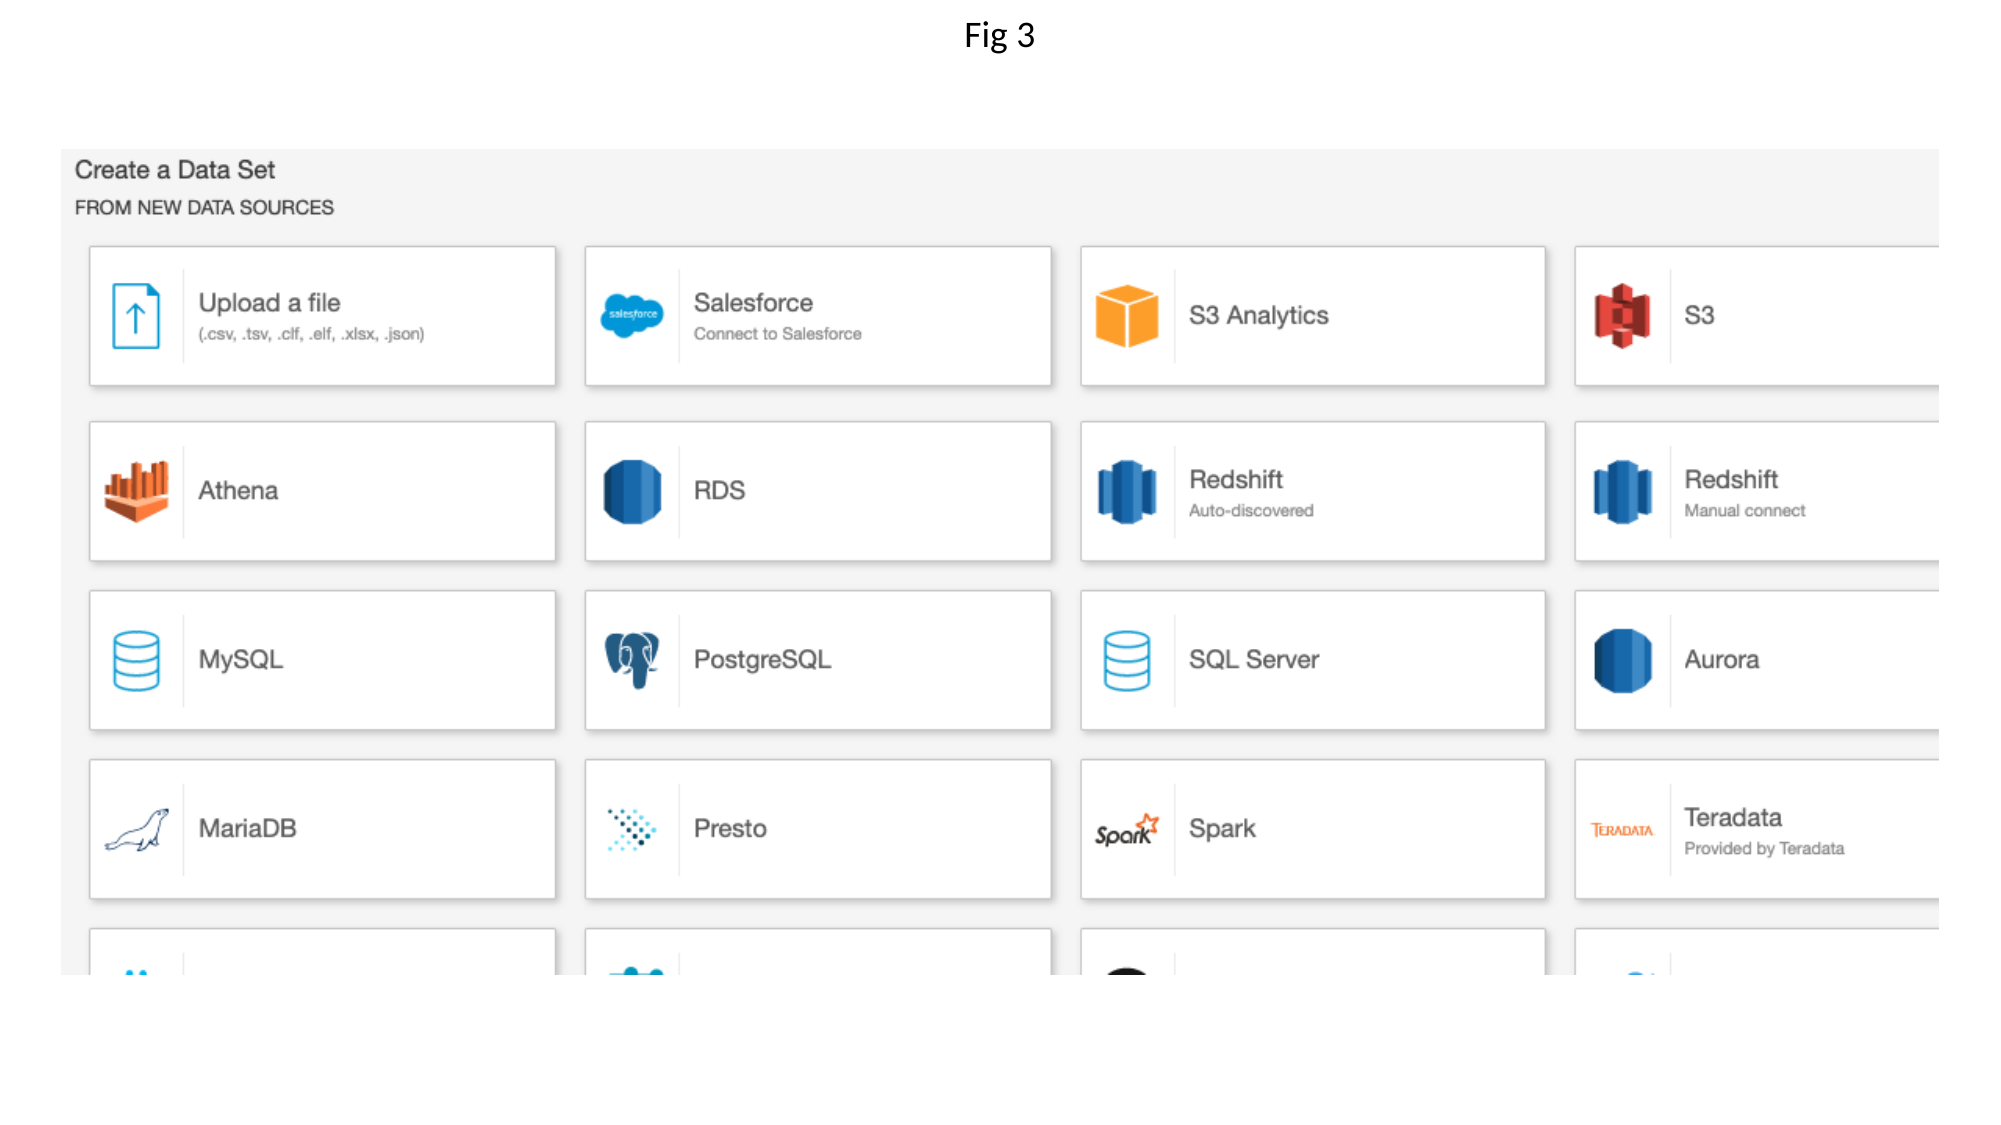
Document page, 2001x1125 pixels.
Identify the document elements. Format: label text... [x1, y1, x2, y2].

picture [61, 149, 1939, 975]
text_box Fig 3 [949, 2, 1051, 63]
